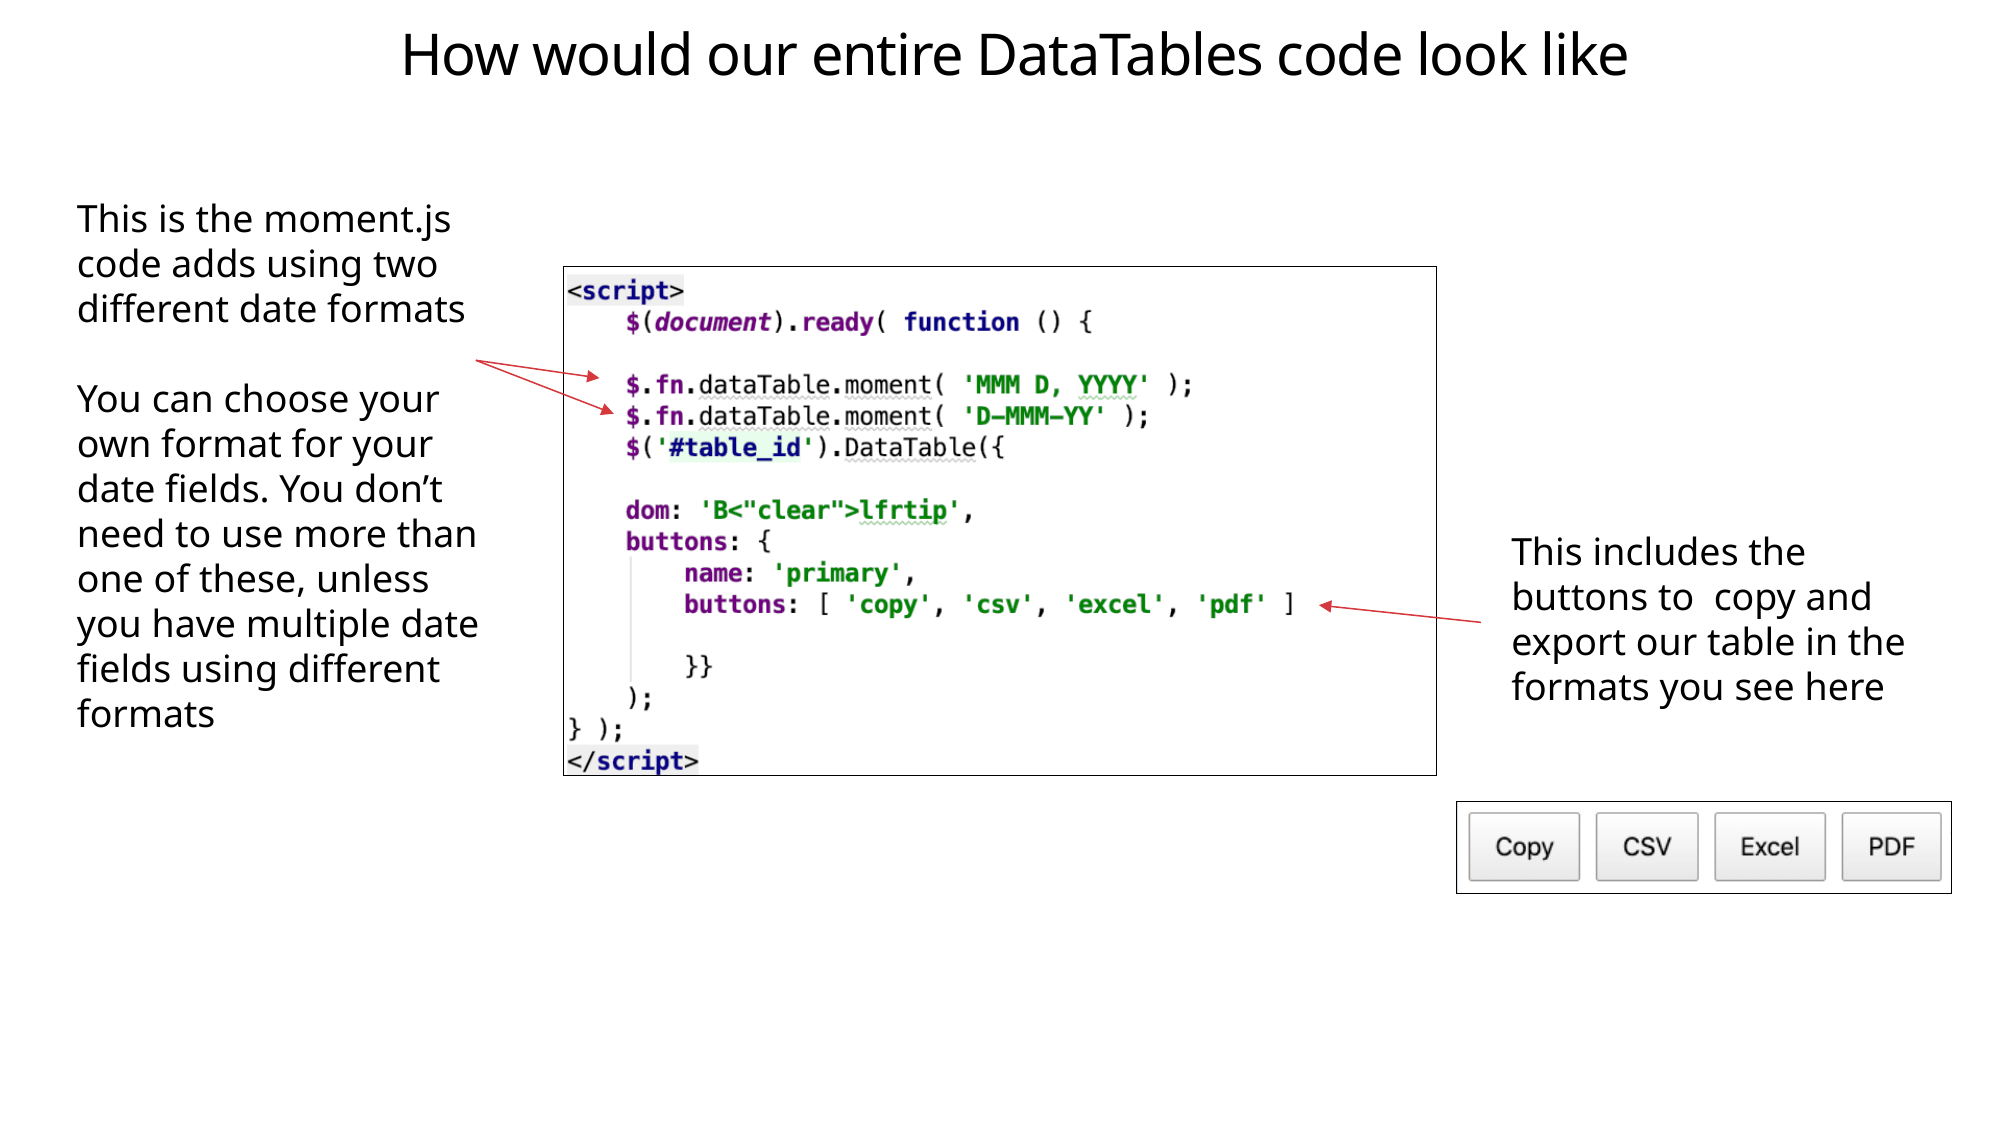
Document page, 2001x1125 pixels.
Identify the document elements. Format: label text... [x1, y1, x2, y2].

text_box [1318, 604, 1482, 623]
picture [563, 266, 1437, 776]
text_box This is the moment.js code adds using two different date formats You can choose your own format for your date fields. You don’t need to use more than one of these, unless you have multiple date fields using different formats [62, 187, 502, 743]
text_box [475, 360, 614, 415]
text_box How would our entire DataTables code look like [232, 0, 1799, 114]
text_box This includes the buttons to copy and export our table in the formats you see here [1496, 521, 1937, 716]
picture [1456, 801, 1952, 894]
